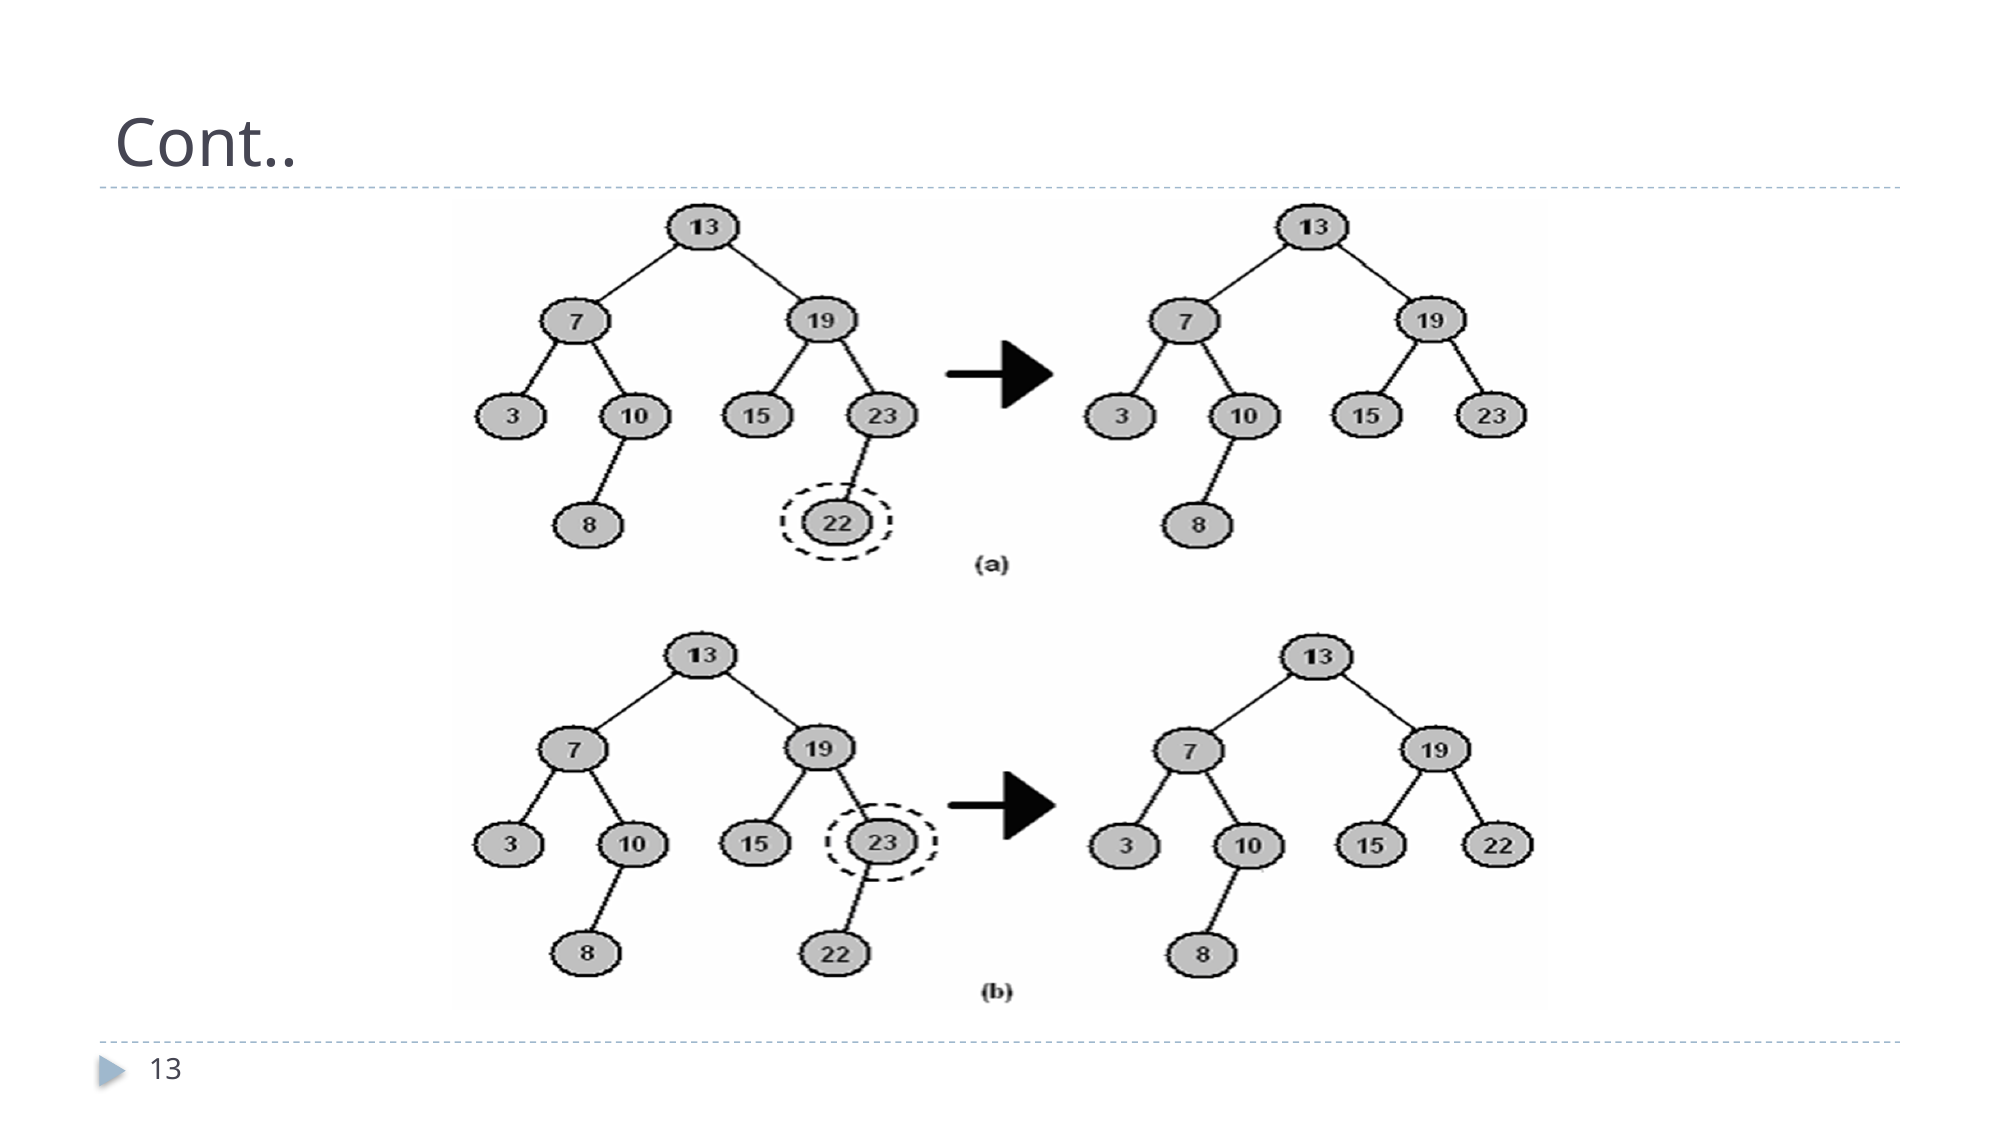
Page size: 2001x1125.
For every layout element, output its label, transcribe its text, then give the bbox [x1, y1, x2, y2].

title Cont.. [99, 24, 1900, 188]
slide_number 13 [133, 1042, 568, 1103]
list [452, 199, 1548, 1011]
